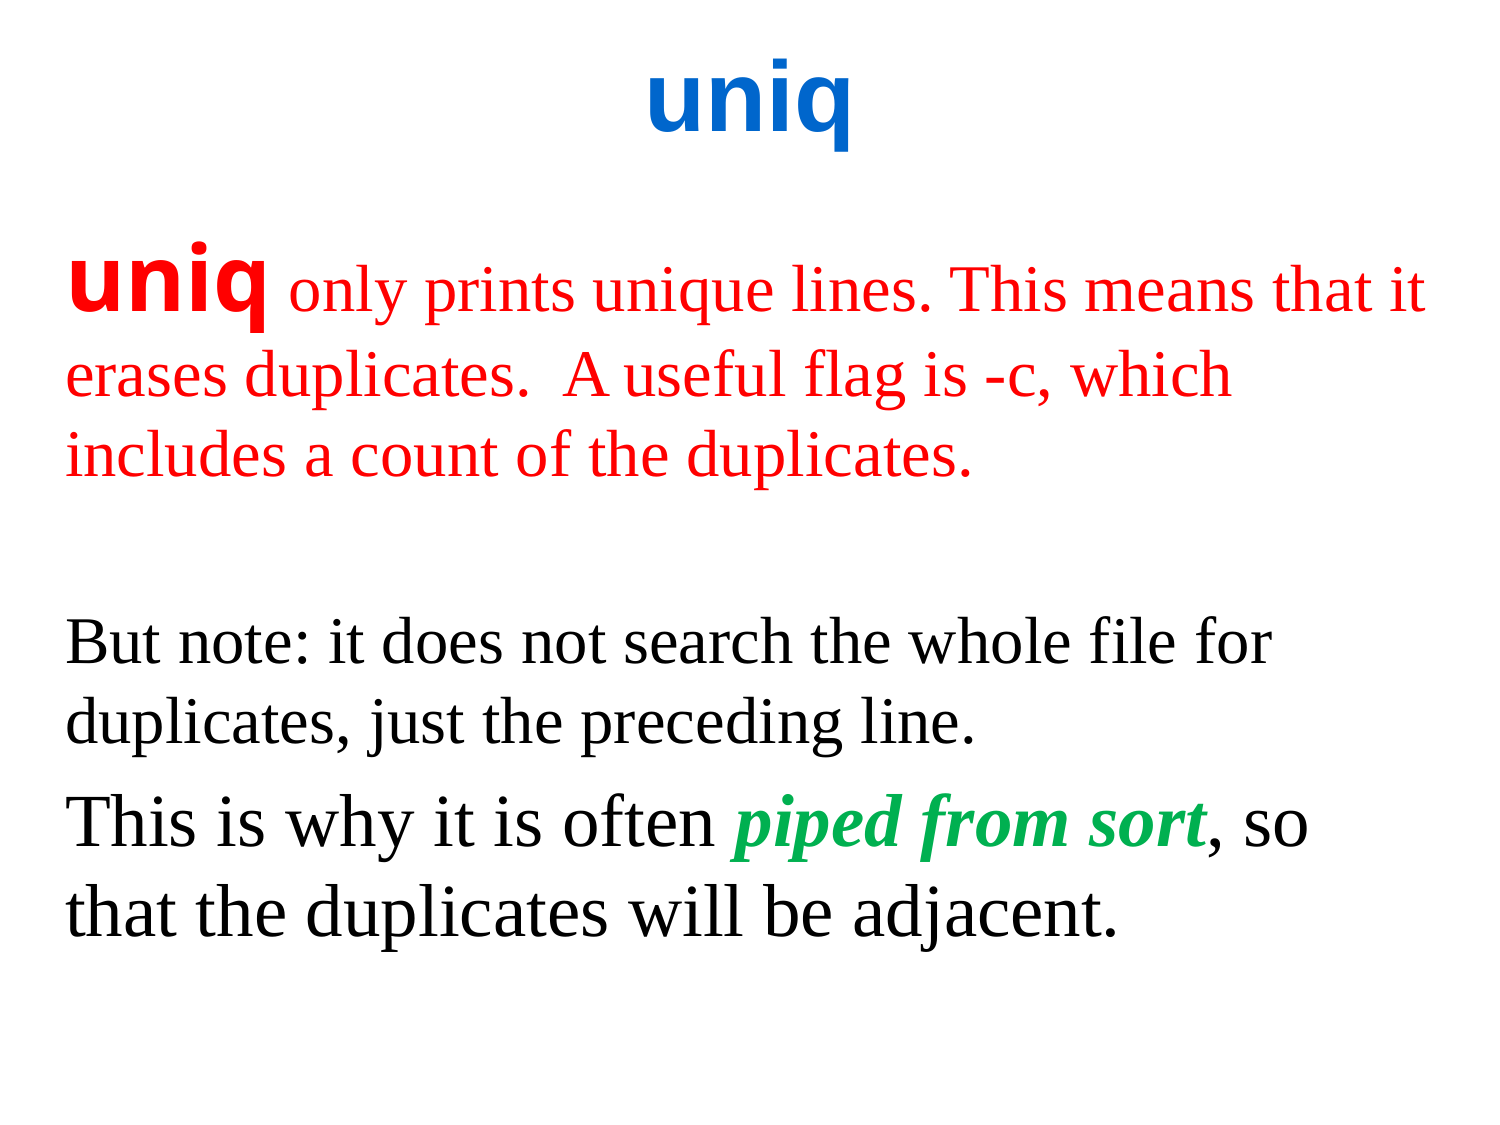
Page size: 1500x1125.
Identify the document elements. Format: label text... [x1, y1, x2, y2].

list uniq only prints unique lines. This means that it erases duplicates. A useful flag is -c, which includes a count of the duplicates. But note: it does not search the whole file for duplicates, just the preceding line. This is why it is often piped from sort, so that the duplicates will be adjacent. [49, 212, 1451, 1038]
title uniq [74, 0, 1426, 183]
